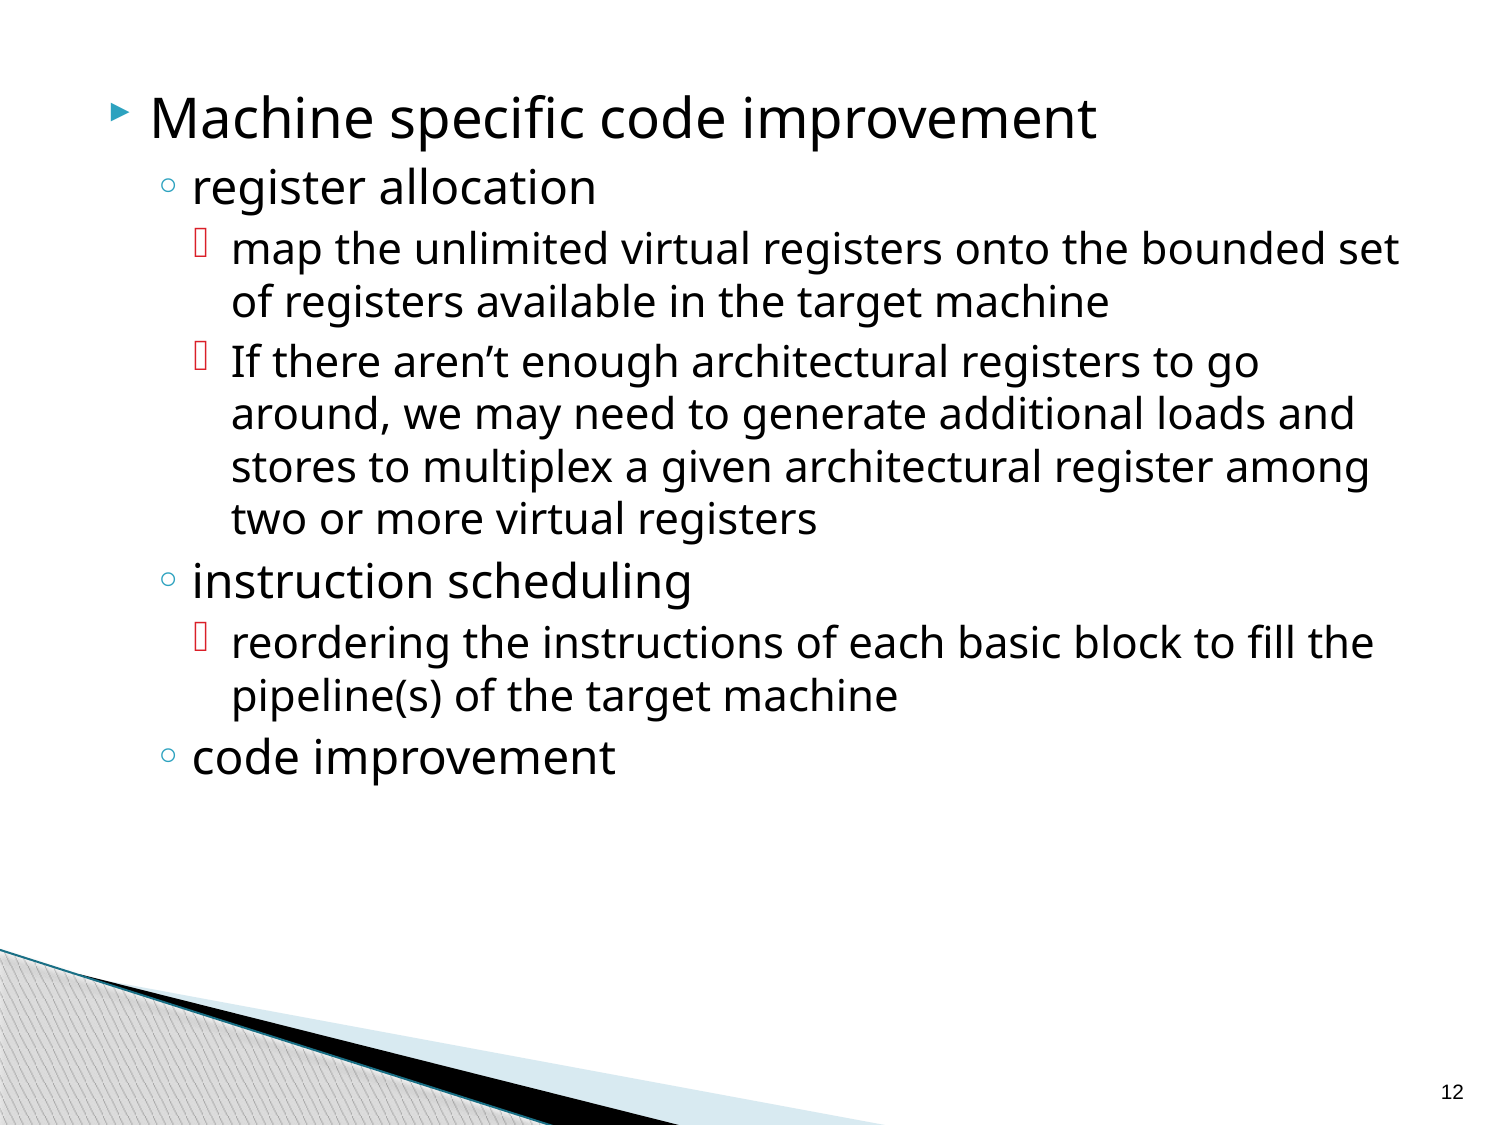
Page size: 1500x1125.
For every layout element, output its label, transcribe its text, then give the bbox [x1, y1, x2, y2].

list Machine specific code improvement register allocation map the unlimited virtual registers onto the bounded set of registers available in the target machine If there aren’t enough architectural registers to go around, we may need to generate additional loads and stores to multiplex a given architectural register among two or more virtual registers instruction scheduling reordering the instructions of each basic block to fill the pipeline(s) of the target machine code improvement [75, 75, 1425, 1005]
slide_number 12 [1418, 1051, 1479, 1112]
